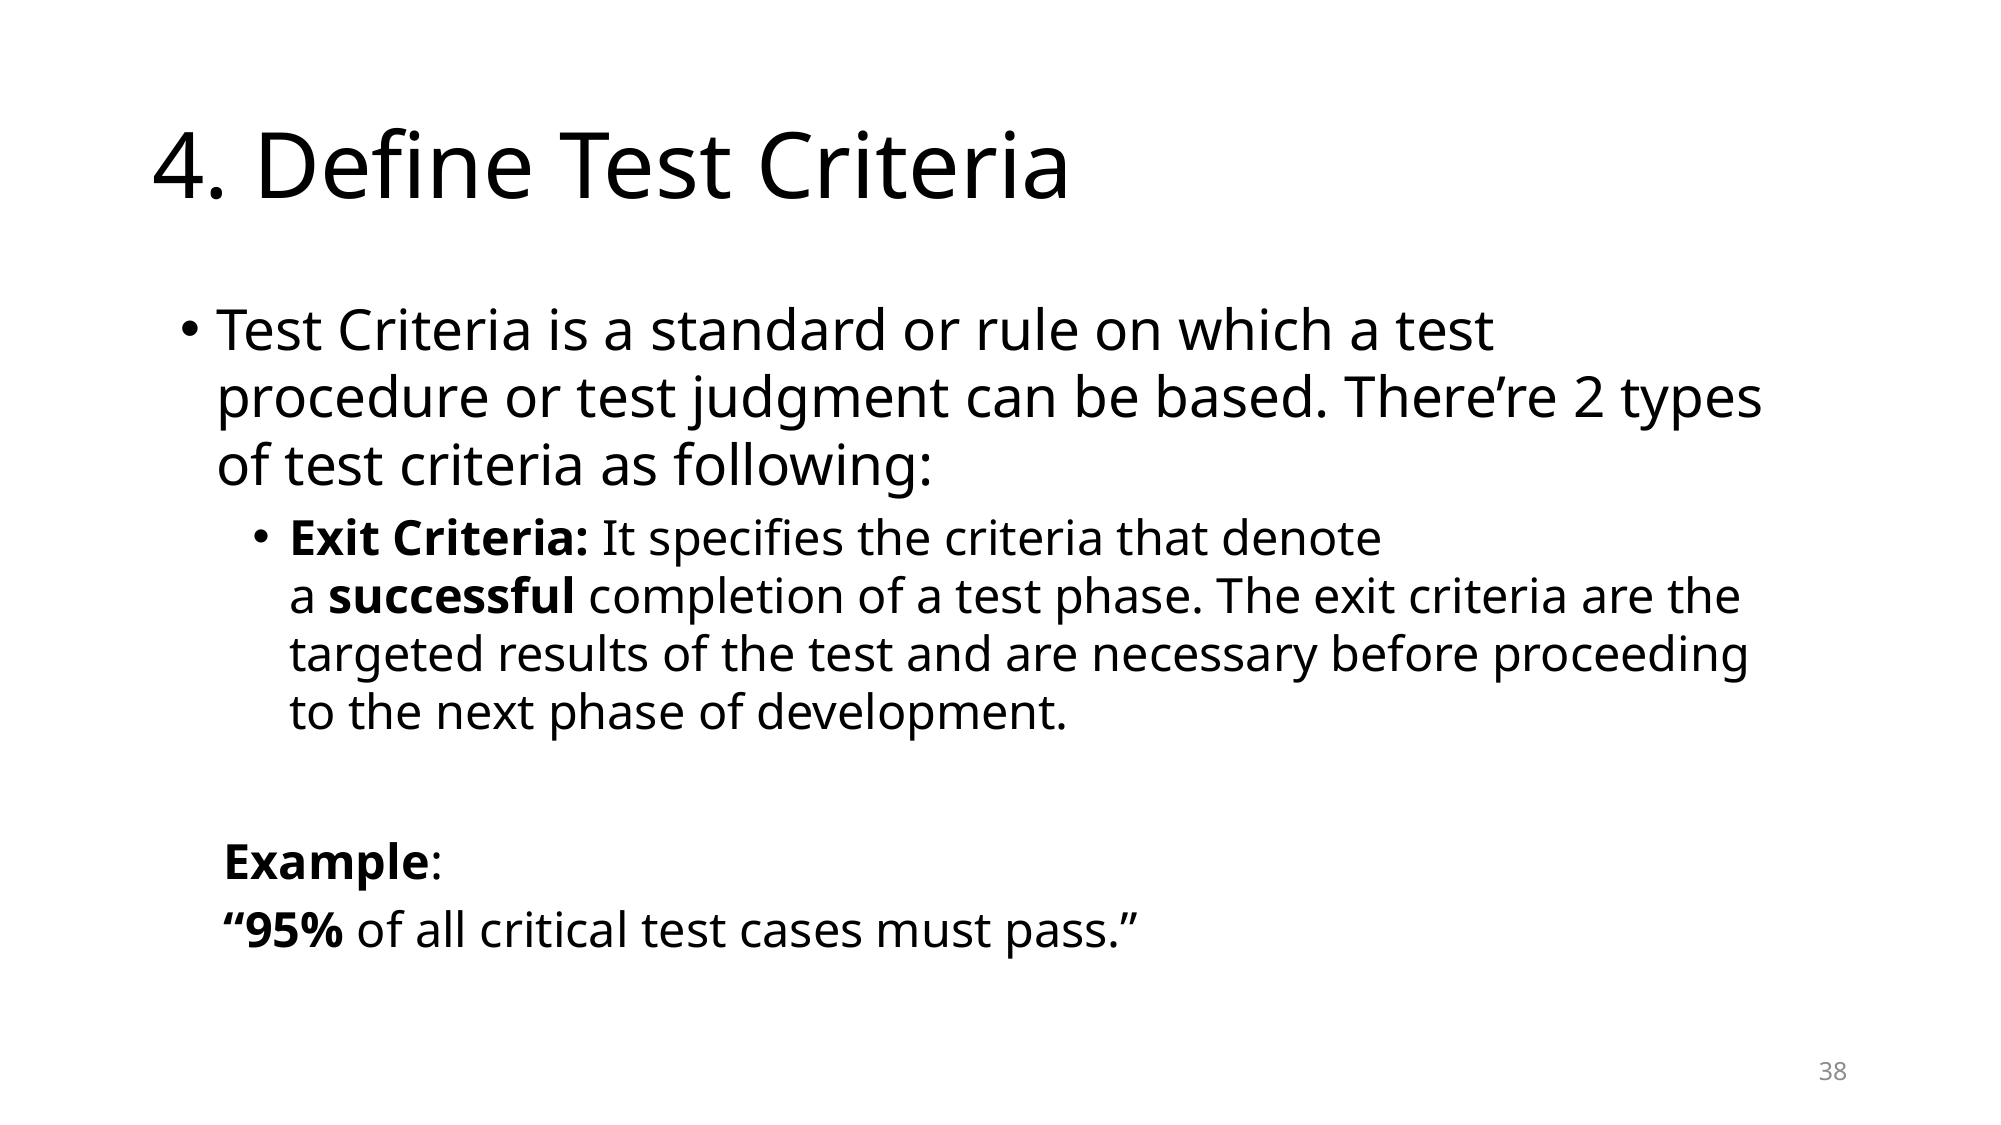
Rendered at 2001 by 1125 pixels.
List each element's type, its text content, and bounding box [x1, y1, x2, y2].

title 4. Define Test Criteria [137, 59, 1863, 278]
slide_number 38 [1412, 1042, 1863, 1103]
list Test Criteria is a standard or rule on which a test procedure or test judgment can be based. There’re 2 types of test criteria as following: Exit Criteria: It specifies the criteria that denote a successful completion of a test phase. The exit criteria are the targeted results of the test and are necessary before proceeding to the next phase of development. Example: “95% of all critical test cases must pass.” [165, 286, 1788, 968]
